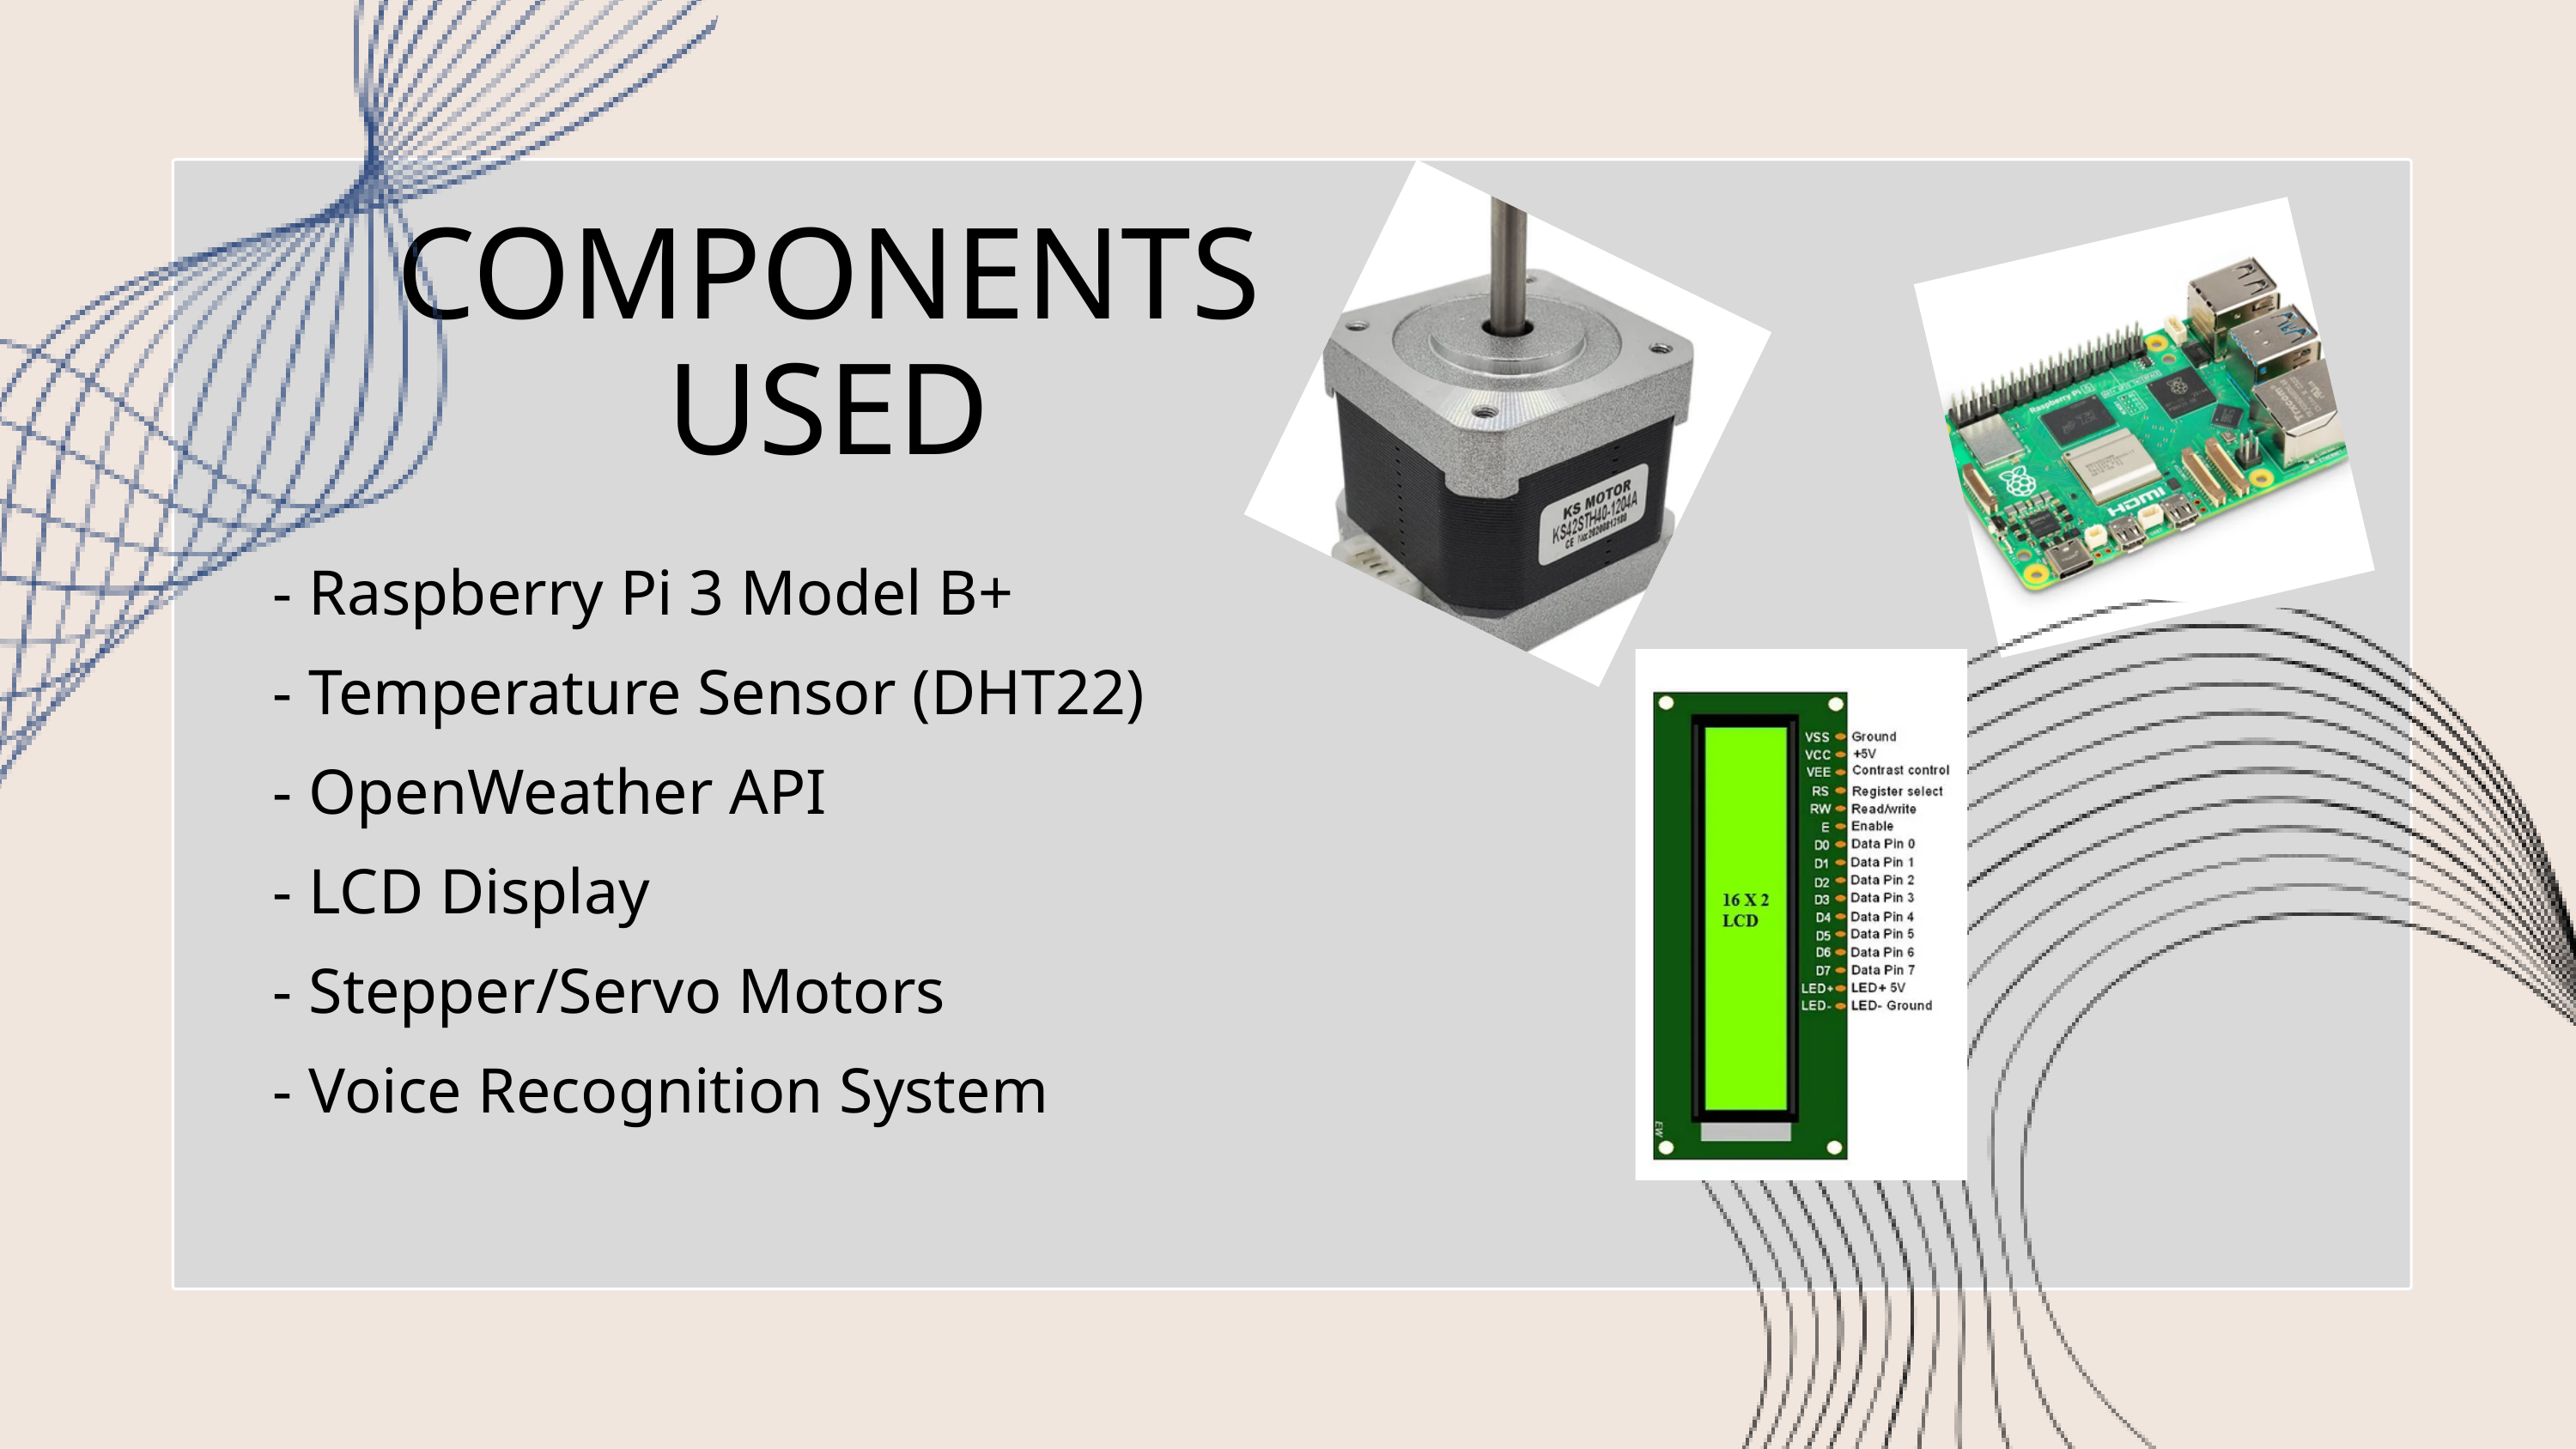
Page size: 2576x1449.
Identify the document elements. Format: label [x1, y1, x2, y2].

text_box [1633, 615, 2576, 1449]
text_box [172, 159, 2412, 1289]
text_box [0, 0, 723, 1040]
